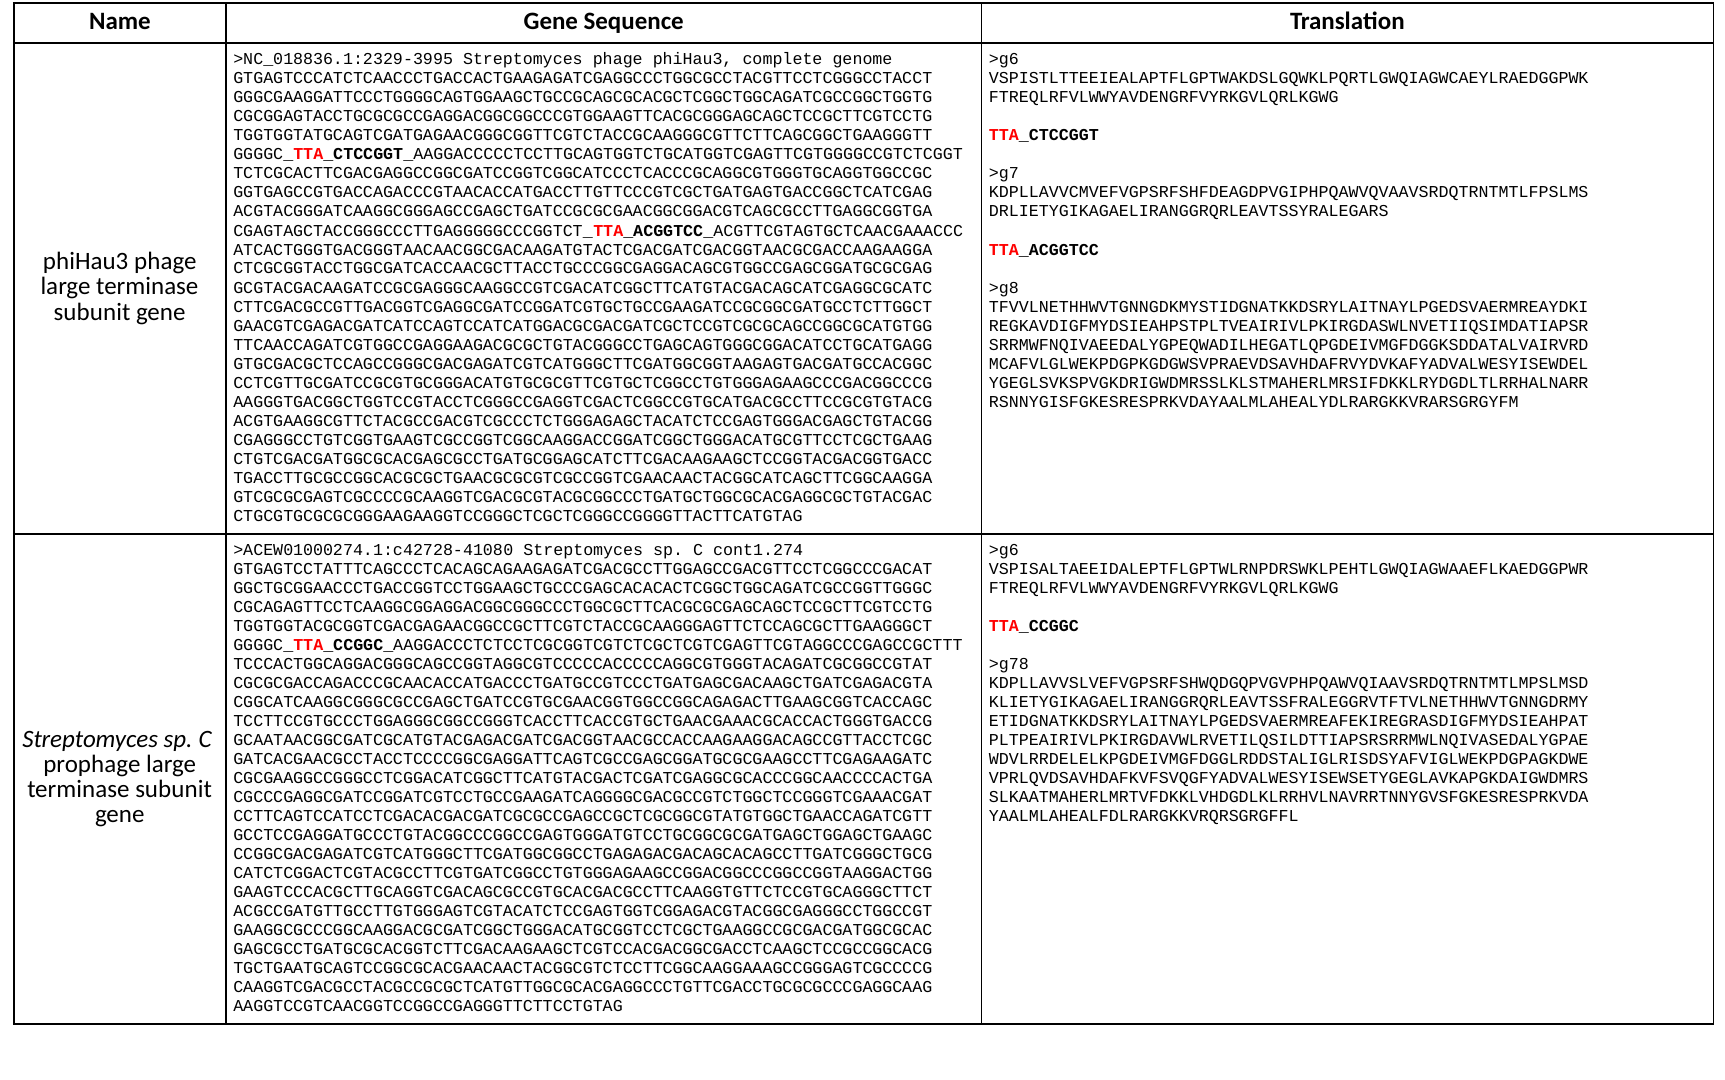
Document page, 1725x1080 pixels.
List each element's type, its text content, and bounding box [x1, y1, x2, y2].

table_cell Streptomyces sp. C prophage large terminase subunit gene [15, 535, 225, 1023]
table_header Gene Sequence [227, 4, 981, 42]
table_header Name [15, 4, 225, 42]
table_cell phiHau3 phage large terminase subunit gene [15, 44, 225, 533]
table_cell >g6 VSPISTLTTEEIEALAPTFLGPTWAKDSLGQWKLPQRTLGWQIAGWCAEYLRAEDGGPWK FTREQLRFVLWWYAVDENGRFVYRKGVLQRLKGWG TTA_CTCCGGT >g7 KDPLLAVVCMVEFVGPSRFSHFDEAGDPVGIPHPQAWVQVAAVSRDQTRNTMTLFPSLMS DRLIETYGIKAGAELIRANGGRQRLEAVTSSYRALEGARS TTA_ACGGTCC >g8 TFVVLNETHHWVTGNNGDKMYSTIDGNATKKDSRYLAITNAYLPGEDSVAERMREAYDKI REGKAVDIGFMYDSIEAHPSTPLTVEAIRIVLPKIRGDASWLNVETIIQSIMDATIAPSR SRRMWFNQIVAEEDALYGPEQWADILHEGATLQPGDEIVMGFDGGKSDDATALVAIRVRD MCAFVLGLWEKPDGPKGDGWSVPRAEVDSAVHDAFRVYDVKAFYADVALWESYISEWDEL YGEGLSVKSPVGKDRIGWDMRSSLKLSTMAHERLMRSIFDKKLRYDGDLTLRRHALNARR RSNNYGISFGKESRESPRKVDAYAALMLAHEALYDLRARGKKVRARSGRGYFM [982, 44, 1713, 533]
table_cell >ACEW01000274.1:c42728-41080 Streptomyces sp. C cont1.274 GTGAGTCCTATTTCAGCCCTCACAGCAGAAGAGATCGACGCCTTGGAGCCGACGTTCCTCGGCCCGACAT GGCTGCGGAACCCTGACCGGTCCTGGAAGCTGCCCGAGCACACACTCGGCTGGCAGATCGCCGGTTGGGC CGCAGAGTTCCTCAAGGCGGAGGACGGCGGGCCCTGGCGCTTCACGCGCGAGCAGCTCCGCTTCGTCCTG TGGTGGTACGCGGTCGACGAGAACGGCCGCTTCGTCTACCGCAAGGGAGTTCTCCAGCGCTTGAAGGGCT GGGGC_TTA_CCGGC_AAGGACCCTCTCCTCGCGGTCGTCTCGCTCGTCGAGTTCGTAGGCCCGAGCCGCTTT TCCCACTGGCAGGACGGGCAGCCGGTAGGCGTCCCCCACCCCCAGGCGTGGGTACAGATCGCGGCCGTAT CGCGCGACCAGACCCGCAACACCATGACCCTGATGCCGTCCCTGATGAGCGACAAGCTGATCGAGACGTA CGGCATCAAGGCGGGCGCCGAGCTGATCCGTGCGAACGGTGGCCGGCAGAGACTTGAAGCGGTCACCAGC TCCTTCCGTGCCCTGGAGGGCGGCCGGGTCACCTTCACCGTGCTGAACGAAACGCACCACTGGGTGACCG GCAATAACGGCGATCGCATGTACGAGACGATCGACGGTAACGCCACCAAGAAGGACAGCCGTTACCTCGC GATCACGAACGCCTACCTCCCCGGCGAGGATTCAGTCGCCGAGCGGATGCGCGAAGCCTTCGAGAAGATC CGCGAAGGCCGGGCCTCGGACATCGGCTTCATGTACGACTCGATCGAGGCGCACCCGGCAACCCCACTGA CGCCCGAGGCGATCCGGATCGTCCTGCCGAAGATCAGGGGCGACGCCGTCTGGCTCCGGGTCGAAACGAT CCTTCAGTCCATCCTCGACACGACGATCGCGCCGAGCCGCTCGCGGCGTATGTGGCTGAACCAGATCGTT GCCTCCGAGGATGCCCTGTACGGCCCGGCCGAGTGGGATGTCCTGCGGCGCGATGAGCTGGAGCTGAAGC CCGGCGACGAGATCGTCATGGGCTTCGATGGCGGCCTGAGAGACGACAGCACAGCCTTGATCGGGCTGCG CATCTCGGACTCGTACGCCTTCGTGATCGGCCTGTGGGAGAAGCCGGACGGCCCGGCCGGTAAGGACTGG GAAGTCCCACGCTTGCAGGTCGACAGCGCCGTGCACGACGCCTTCAAGGTGTTCTCCGTGCAGGGCTTCT ACGCCGATGTTGCCTTGTGGGAGTCGTACATCTCCGAGTGGTCGGAGACGTACGGCGAGGGCCTGGCCGT GAAGGCGCCCGGCAAGGACGCGATCGGCTGGGACATGCGGTCCTCGCTGAAGGCCGCGACGATGGCGCAC GAGCGCCTGATGCGCACGGTCTTCGACAAGAAGCTCGTCCACGACGGCGACCTCAAGCTCCGCCGGCACG TGCTGAATGCAGTCCGGCGCACGAACAACTACGGCGTCTCCTTCGGCAAGGAAAGCCGGGAGTCGCCCCG CAAGGTCGACGCCTACGCCGCGCTCATGTTGGCGCACGAGGCCCTGTTCGACCTGCGCGCCCGAGGCAAG AAGGTCCGTCAACGGTCCGGCCGAGGGTTCTTCCTGTAG [227, 535, 981, 1023]
table_header Translation [982, 4, 1713, 42]
table_cell >NC_018836.1:2329-3995 Streptomyces phage phiHau3, complete genome GTGAGTCCCATCTCAACCCTGACCACTGAAGAGATCGAGGCCCTGGCGCCTACGTTCCTCGGGCCTACCT GGGCGAAGGATTCCCTGGGGCAGTGGAAGCTGCCGCAGCGCACGCTCGGCTGGCAGATCGCCGGCTGGTG CGCGGAGTACCTGCGCGCCGAGGACGGCGGCCCGTGGAAGTTCACGCGGGAGCAGCTCCGCTTCGTCCTG TGGTGGTATGCAGTCGATGAGAACGGGCGGTTCGTCTACCGCAAGGGCGTTCTTCAGCGGCTGAAGGGTT GGGGC_TTA_CTCCGGT_AAGGACCCCCTCCTTGCAGTGGTCTGCATGGTCGAGTTCGTGGGGCCGTCTCGGT TCTCGCACTTCGACGAGGCCGGCGATCCGGTCGGCATCCCTCACCCGCAGGCGTGGGTGCAGGTGGCCGC GGTGAGCCGTGACCAGACCCGTAACACCATGACCTTGTTCCCGTCGCTGATGAGTGACCGGCTCATCGAG ACGTACGGGATCAAGGCGGGAGCCGAGCTGATCCGCGCGAACGGCGGACGTCAGCGCCTTGAGGCGGTGA CGAGTAGCTACCGGGCCCTTGAGGGGGCCCGGTCT_TTA_ACGGTCC_ACGTTCGTAGTGCTCAACGAAACCC ATCACTGGGTGACGGGTAACAACGGCGACAAGATGTACTCGACGATCGACGGTAACGCGACCAAGAAGGA CTCGCGGTACCTGGCGATCACCAACGCTTACCTGCCCGGCGAGGACAGCGTGGCCGAGCGGATGCGCGAG GCGTACGACAAGATCCGCGAGGGCAAGGCCGTCGACATCGGCTTCATGTACGACAGCATCGAGGCGCATC CTTCGACGCCGTTGACGGTCGAGGCGATCCGGATCGTGCTGCCGAAGATCCGCGGCGATGCCTCTTGGCT GAACGTCGAGACGATCATCCAGTCCATCATGGACGCGACGATCGCTCCGTCGCGCAGCCGGCGCATGTGG TTCAACCAGATCGTGGCCGAGGAAGACGCGCTGTACGGGCCTGAGCAGTGGGCGGACATCCTGCATGAGG GTGCGACGCTCCAGCCGGGCGACGAGATCGTCATGGGCTTCGATGGCGGTAAGAGTGACGATGCCACGGC CCTCGTTGCGATCCGCGTGCGGGACATGTGCGCGTTCGTGCTCGGCCTGTGGGAGAAGCCCGACGGCCCG AAGGGTGACGGCTGGTCCGTACCTCGGGCCGAGGTCGACTCGGCCGTGCATGACGCCTTCCGCGTGTACG ACGTGAAGGCGTTCTACGCCGACGTCGCCCTCTGGGAGAGCTACATCTCCGAGTGGGACGAGCTGTACGG CGAGGGCCTGTCGGTGAAGTCGCCGGTCGGCAAGGACCGGATCGGCTGGGACATGCGTTCCTCGCTGAAG CTGTCGACGATGGCGCACGAGCGCCTGATGCGGAGCATCTTCGACAAGAAGCTCCGGTACGACGGTGACC TGACCTTGCGCCGGCACGCGCTGAACGCGCGTCGCCGGTCGAACAACTACGGCATCAGCTTCGGCAAGGA GTCGCGCGAGTCGCCCCGCAAGGTCGACGCGTACGCGGCCCTGATGCTGGCGCACGAGGCGCTGTACGAC CTGCGTGCGCGCGGGAAGAAGGTCCGGGCTCGCTCGGGCCGGGGTTACTTCATGTAG [227, 44, 981, 533]
table_cell >g6 VSPISALTAEEIDALEPTFLGPTWLRNPDRSWKLPEHTLGWQIAGWAAEFLKAEDGGPWR FTREQLRFVLWWYAVDENGRFVYRKGVLQRLKGWG TTA_CCGGC >g78 KDPLLAVVSLVEFVGPSRFSHWQDGQPVGVPHPQAWVQIAAVSRDQTRNTMTLMPSLMSD KLIETYGIKAGAELIRANGGRQRLEAVTSSFRALEGGRVTFTVLNETHHWVTGNNGDRMY ETIDGNATKKDSRYLAITNAYLPGEDSVAERMREAFEKIREGRASDIGFMYDSIEAHPAT PLTPEAIRIVLPKIRGDAVWLRVETILQSILDTTIAPSRSRRMWLNQIVASEDALYGPAE WDVLRRDELELKPGDEIVMGFDGGLRDDSTALIGLRISDSYAFVIGLWEKPDGPAGKDWE VPRLQVDSAVHDAFKVFSVQGFYADVALWESYISEWSETYGEGLAVKAPGKDAIGWDMRS SLKAATMAHERLMRTVFDKKLVHDGDLKLRRHVLNAVRRTNNYGVSFGKESRESPRKVDA YAALMLAHEALFDLRARGKKVRQRSGRGFFL [982, 535, 1713, 1023]
